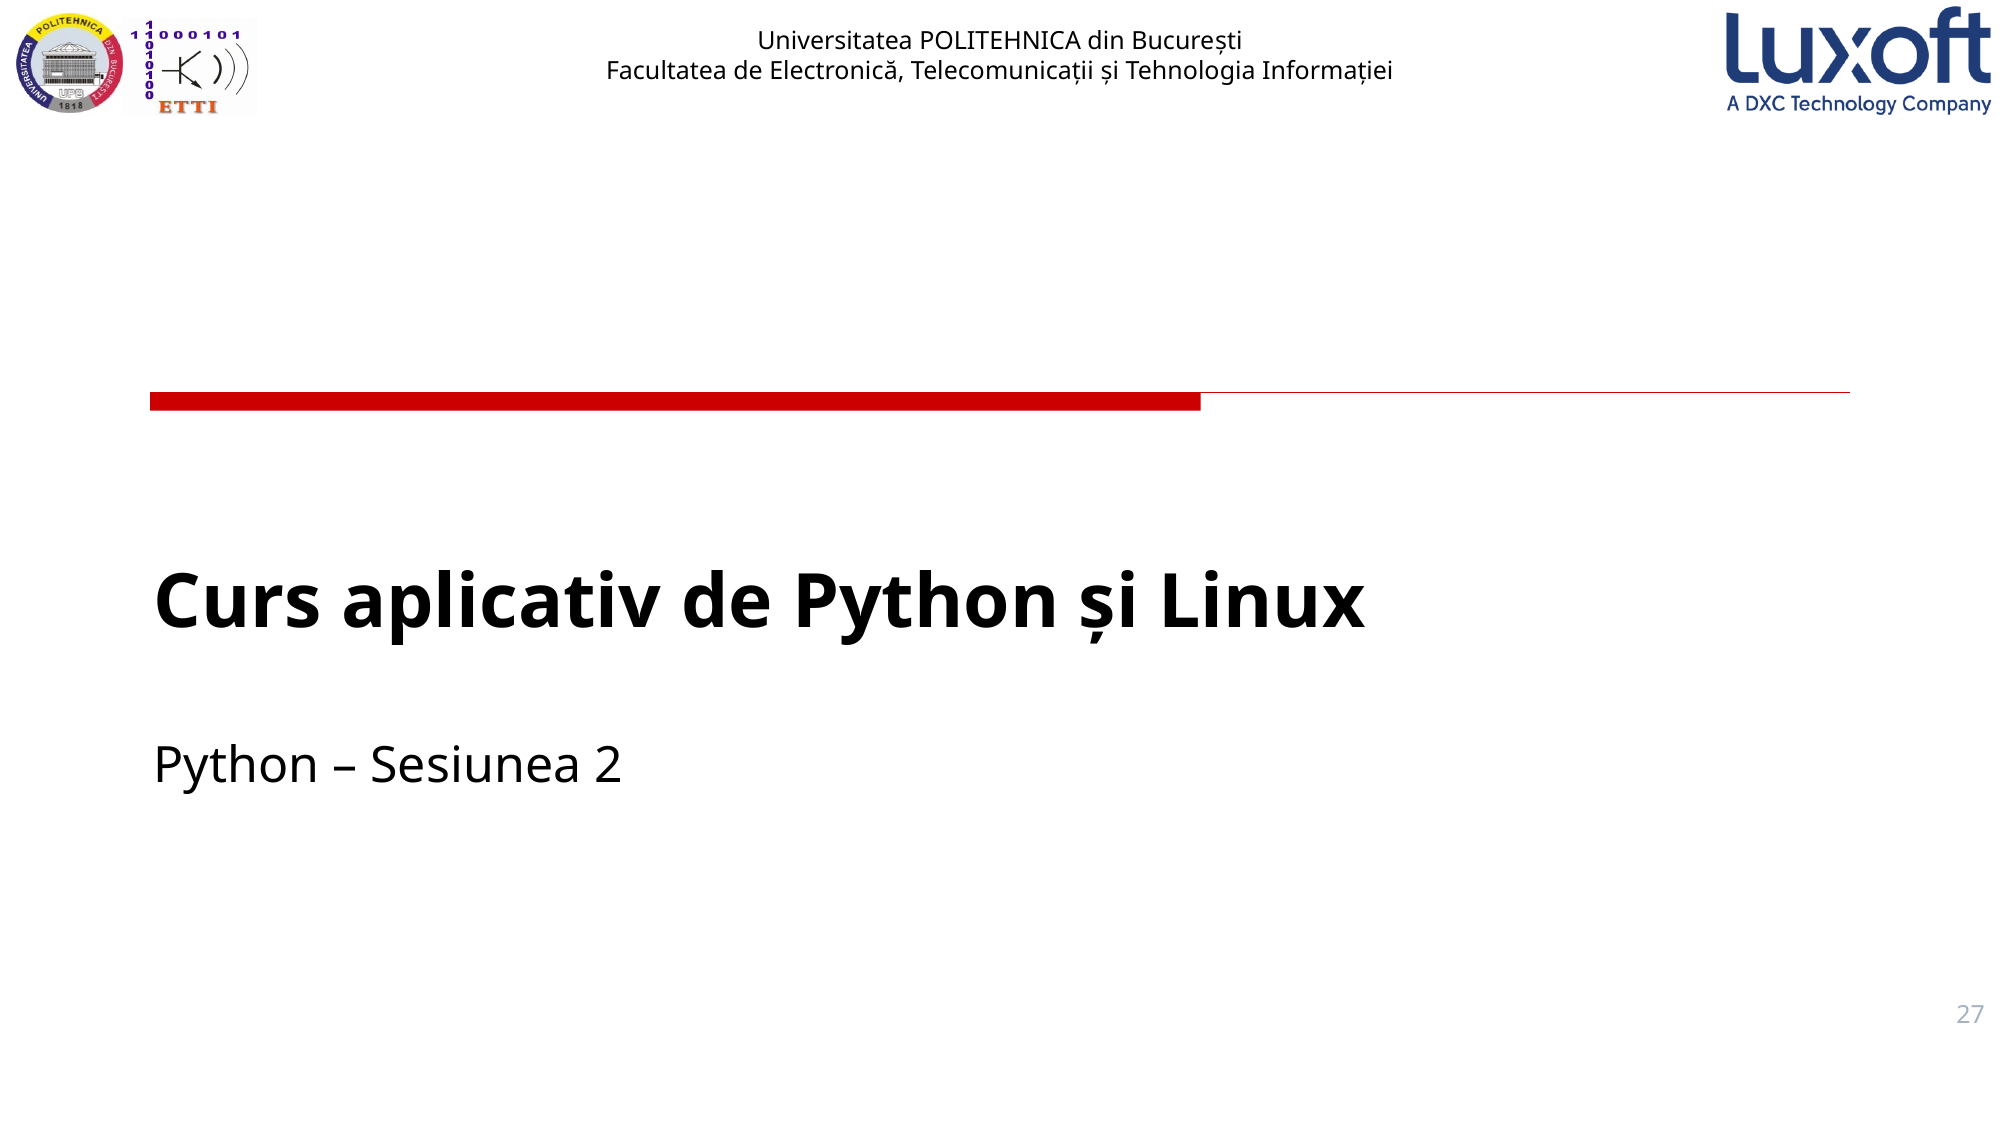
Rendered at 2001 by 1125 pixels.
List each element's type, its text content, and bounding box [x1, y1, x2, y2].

slide_number 27 [1887, 991, 2000, 1051]
title Curs aplicativ de Python și Linux Python – Sesiunea 2 [138, 539, 1888, 800]
picture [16, 13, 258, 115]
picture [1716, 4, 2000, 119]
